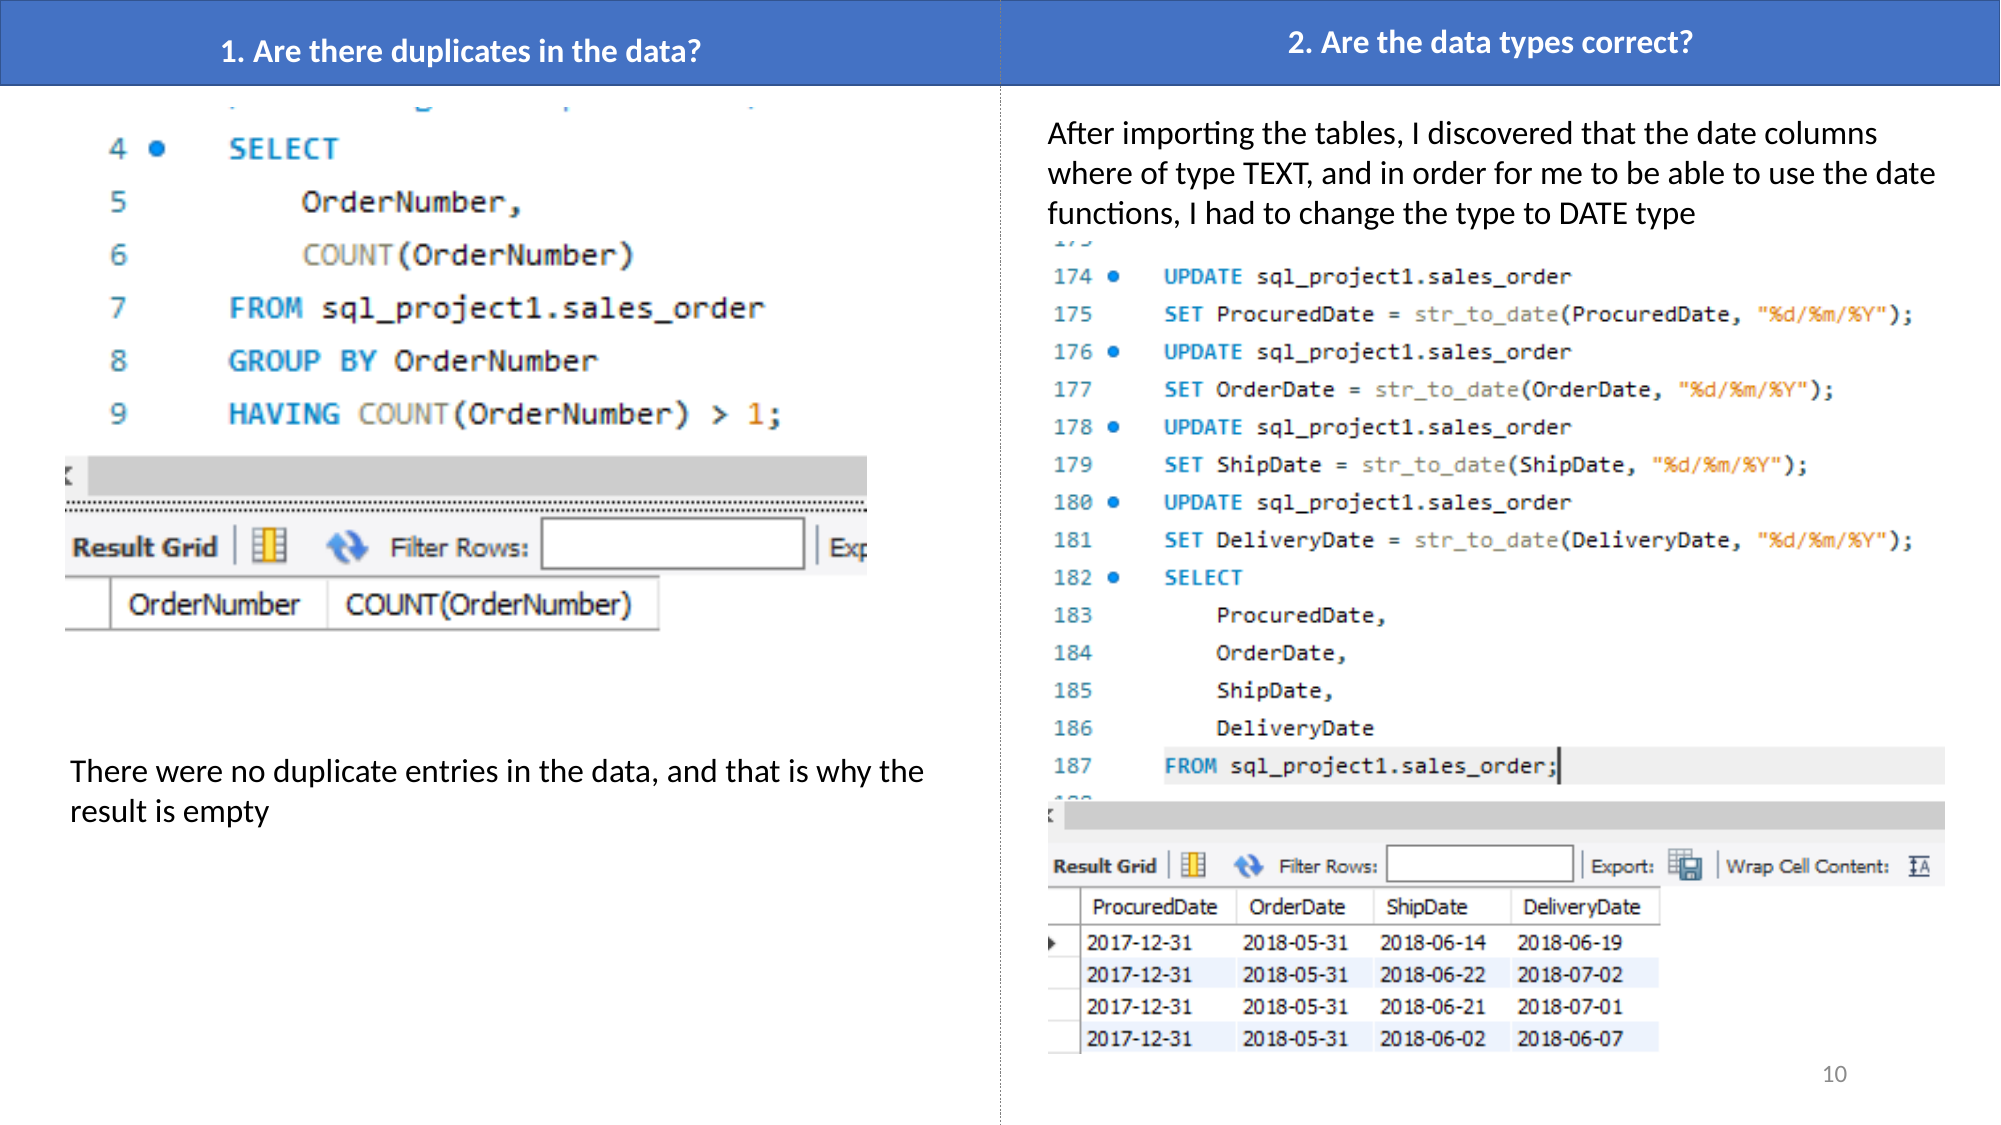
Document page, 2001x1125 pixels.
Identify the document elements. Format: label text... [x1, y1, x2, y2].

text_box [1001, 0, 2000, 86]
picture [65, 107, 867, 743]
text_box [0, 0, 999, 86]
text_box 2. Are the data types correct? [1273, 13, 1720, 68]
text_box There were no duplicate entries in the data, and that is why the result is empty [55, 742, 983, 837]
text_box After importing the tables, I discovered that the date columns where of type TEXT, and in order for me to be able to use the date functions, I had to change the type to DATE type [1032, 103, 1960, 239]
slide_number 10 [1412, 1054, 1863, 1103]
picture [1047, 241, 1945, 1054]
text_box 1. Are there duplicates in the data? [205, 22, 727, 77]
